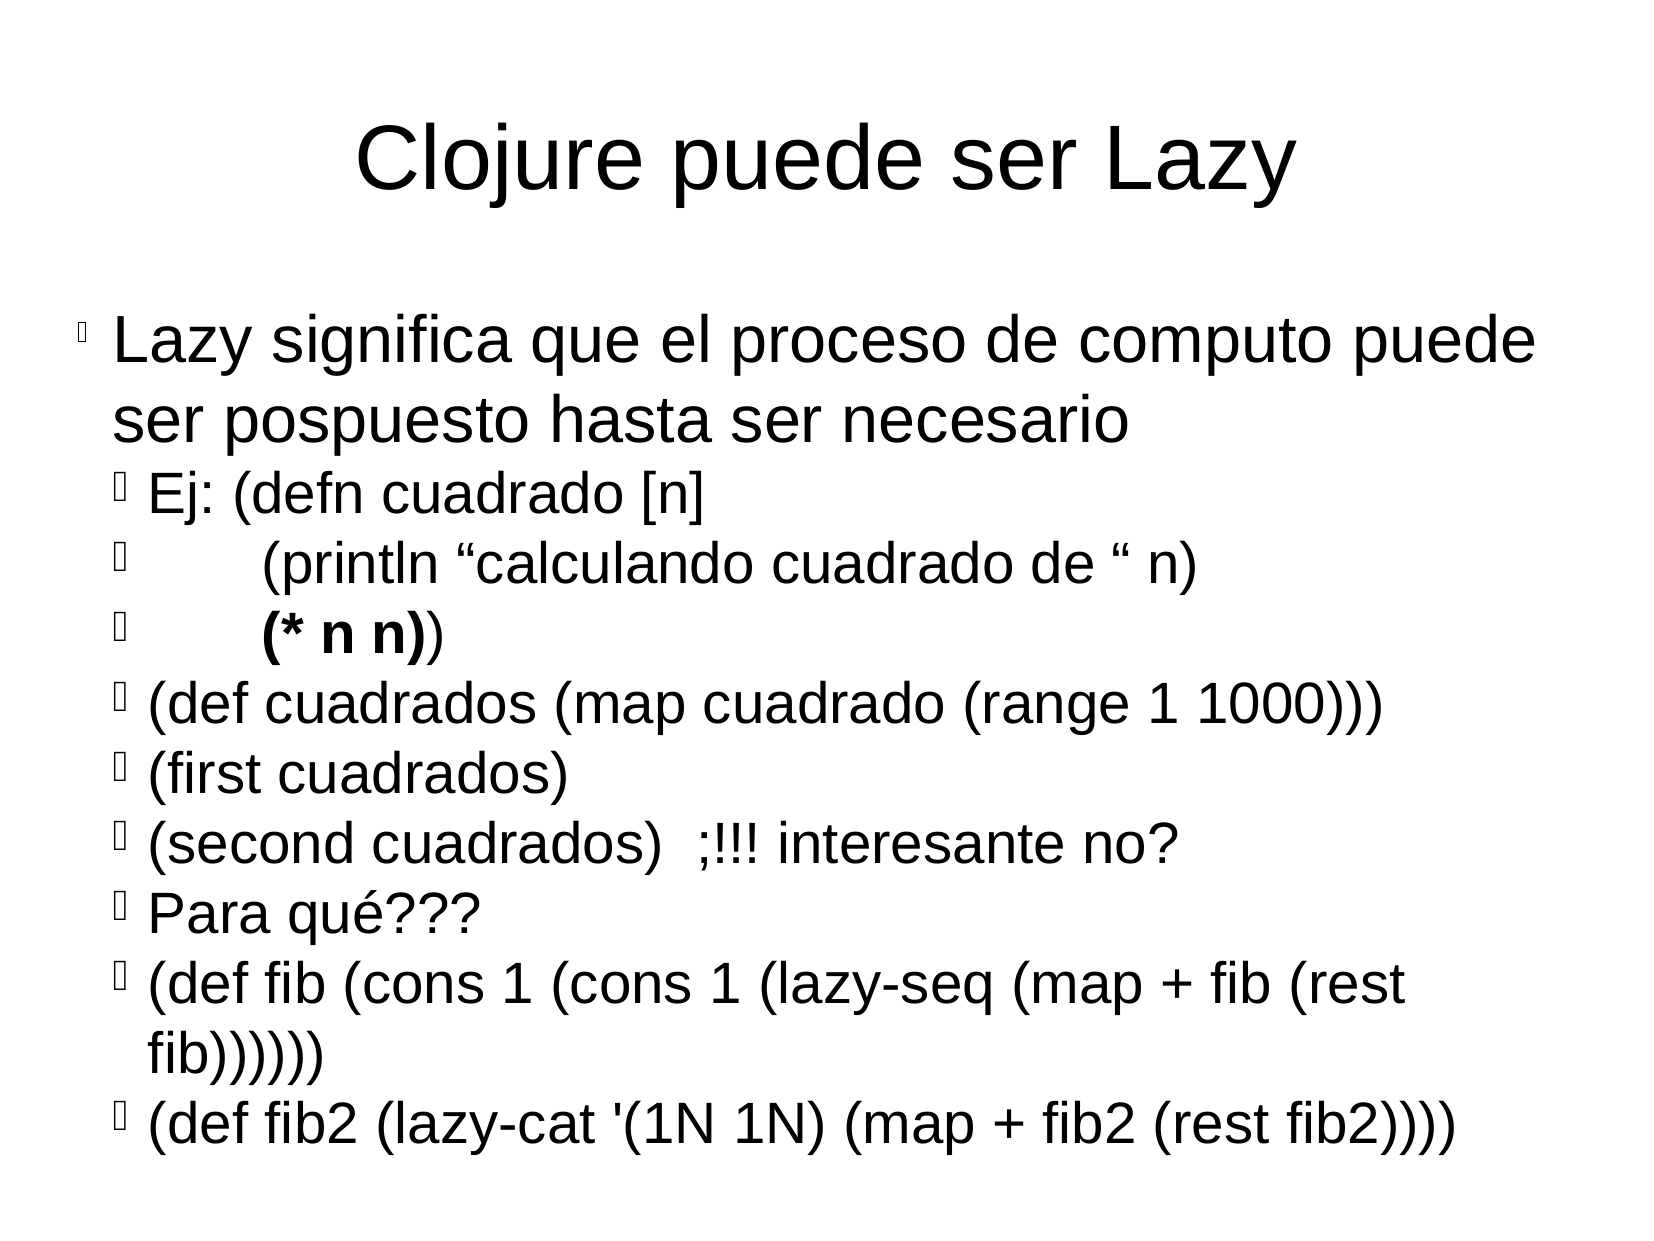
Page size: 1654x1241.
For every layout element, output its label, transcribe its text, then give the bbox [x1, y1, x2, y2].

text_box Lazy significa que el proceso de computo puede ser pospuesto hasta ser necesario Ej: (defn cuadrado [n] (println “calculando cuadrado de “ n) (* n n)) (def cuadrados (map cuadrado (range 1 1000))) (first cuadrados) (second cuadrados) ;!!! interesante no? Para qué??? (def fib (cons 1 (cons 1 (lazy-seq (map + fib (rest fib)))))) (def fib2 (lazy-cat '(1N 1N) (map + fib2 (rest fib2)))) [77, 295, 1566, 1015]
text_box Clojure puede ser Lazy [82, 49, 1571, 257]
